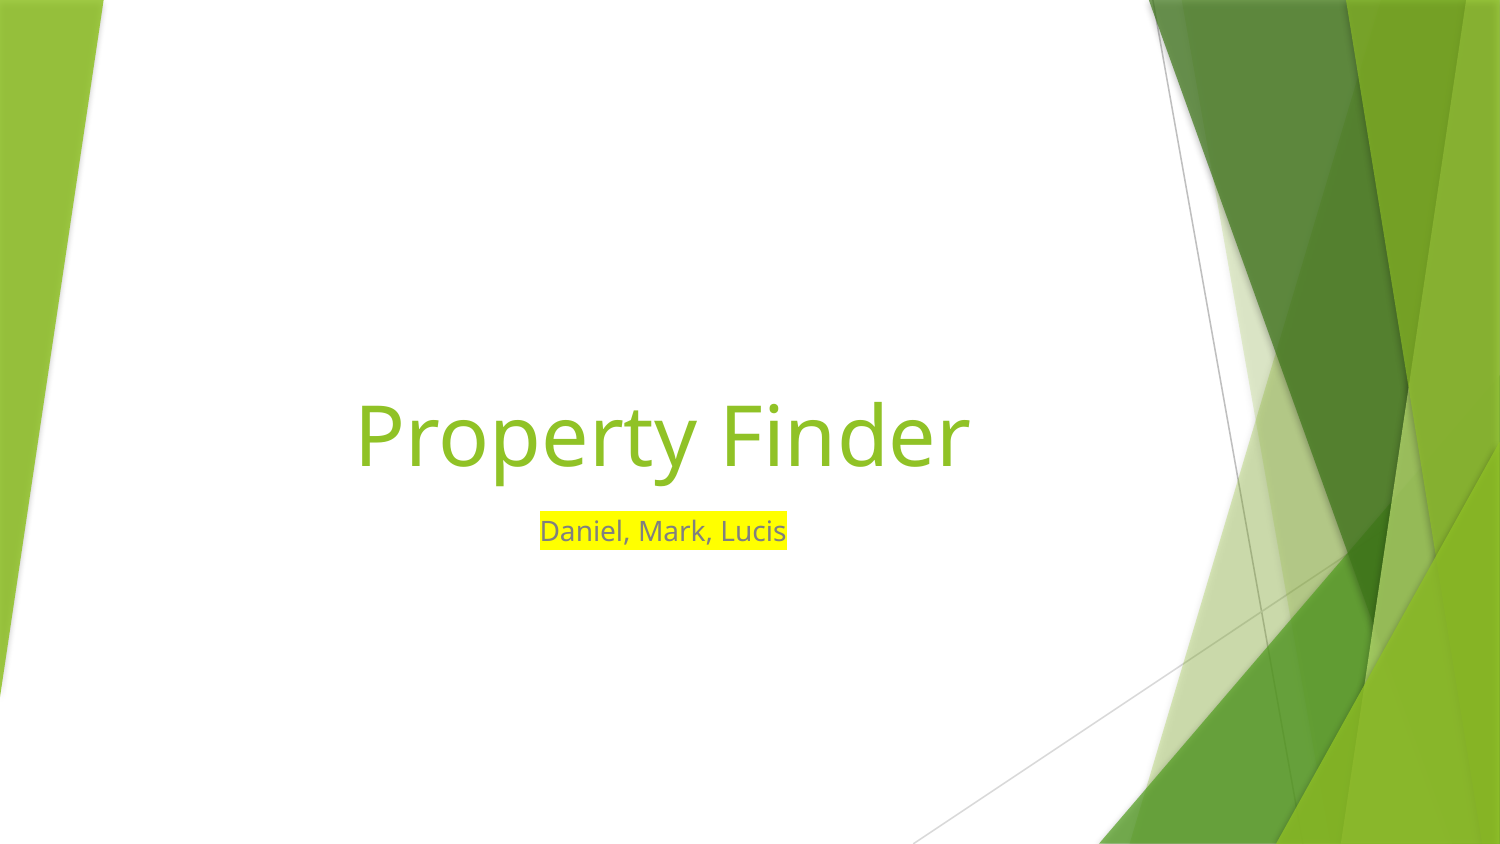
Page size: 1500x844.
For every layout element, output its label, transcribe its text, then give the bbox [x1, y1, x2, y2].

subtitle Daniel, Mark, Lucis [185, 498, 1141, 634]
title Property Finder [185, 295, 1141, 498]
